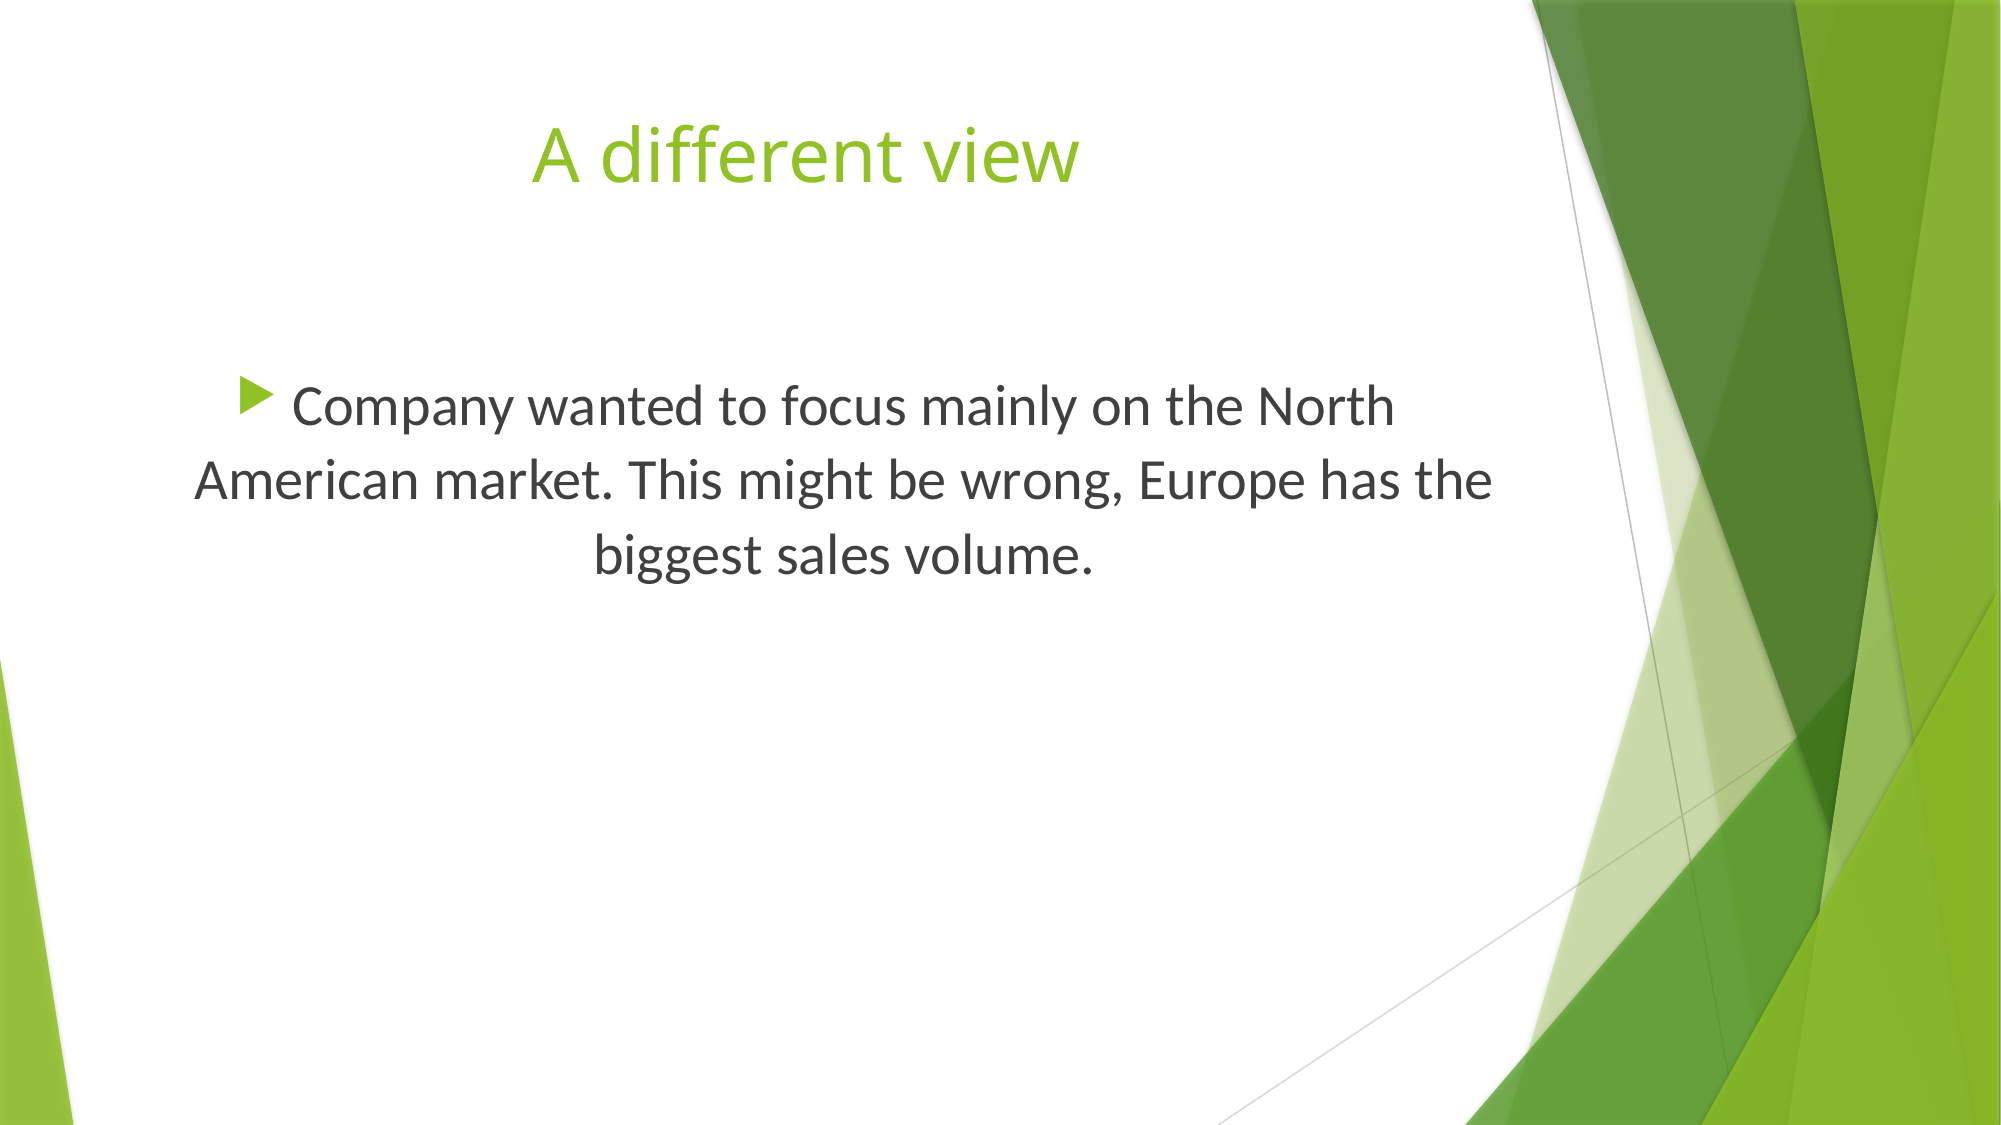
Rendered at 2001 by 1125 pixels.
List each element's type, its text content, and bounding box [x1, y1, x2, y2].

title A different view [111, 99, 1522, 317]
list Company wanted to focus mainly on the North American market. This might be wrong, Europe has the biggest sales volume. [111, 354, 1522, 992]
